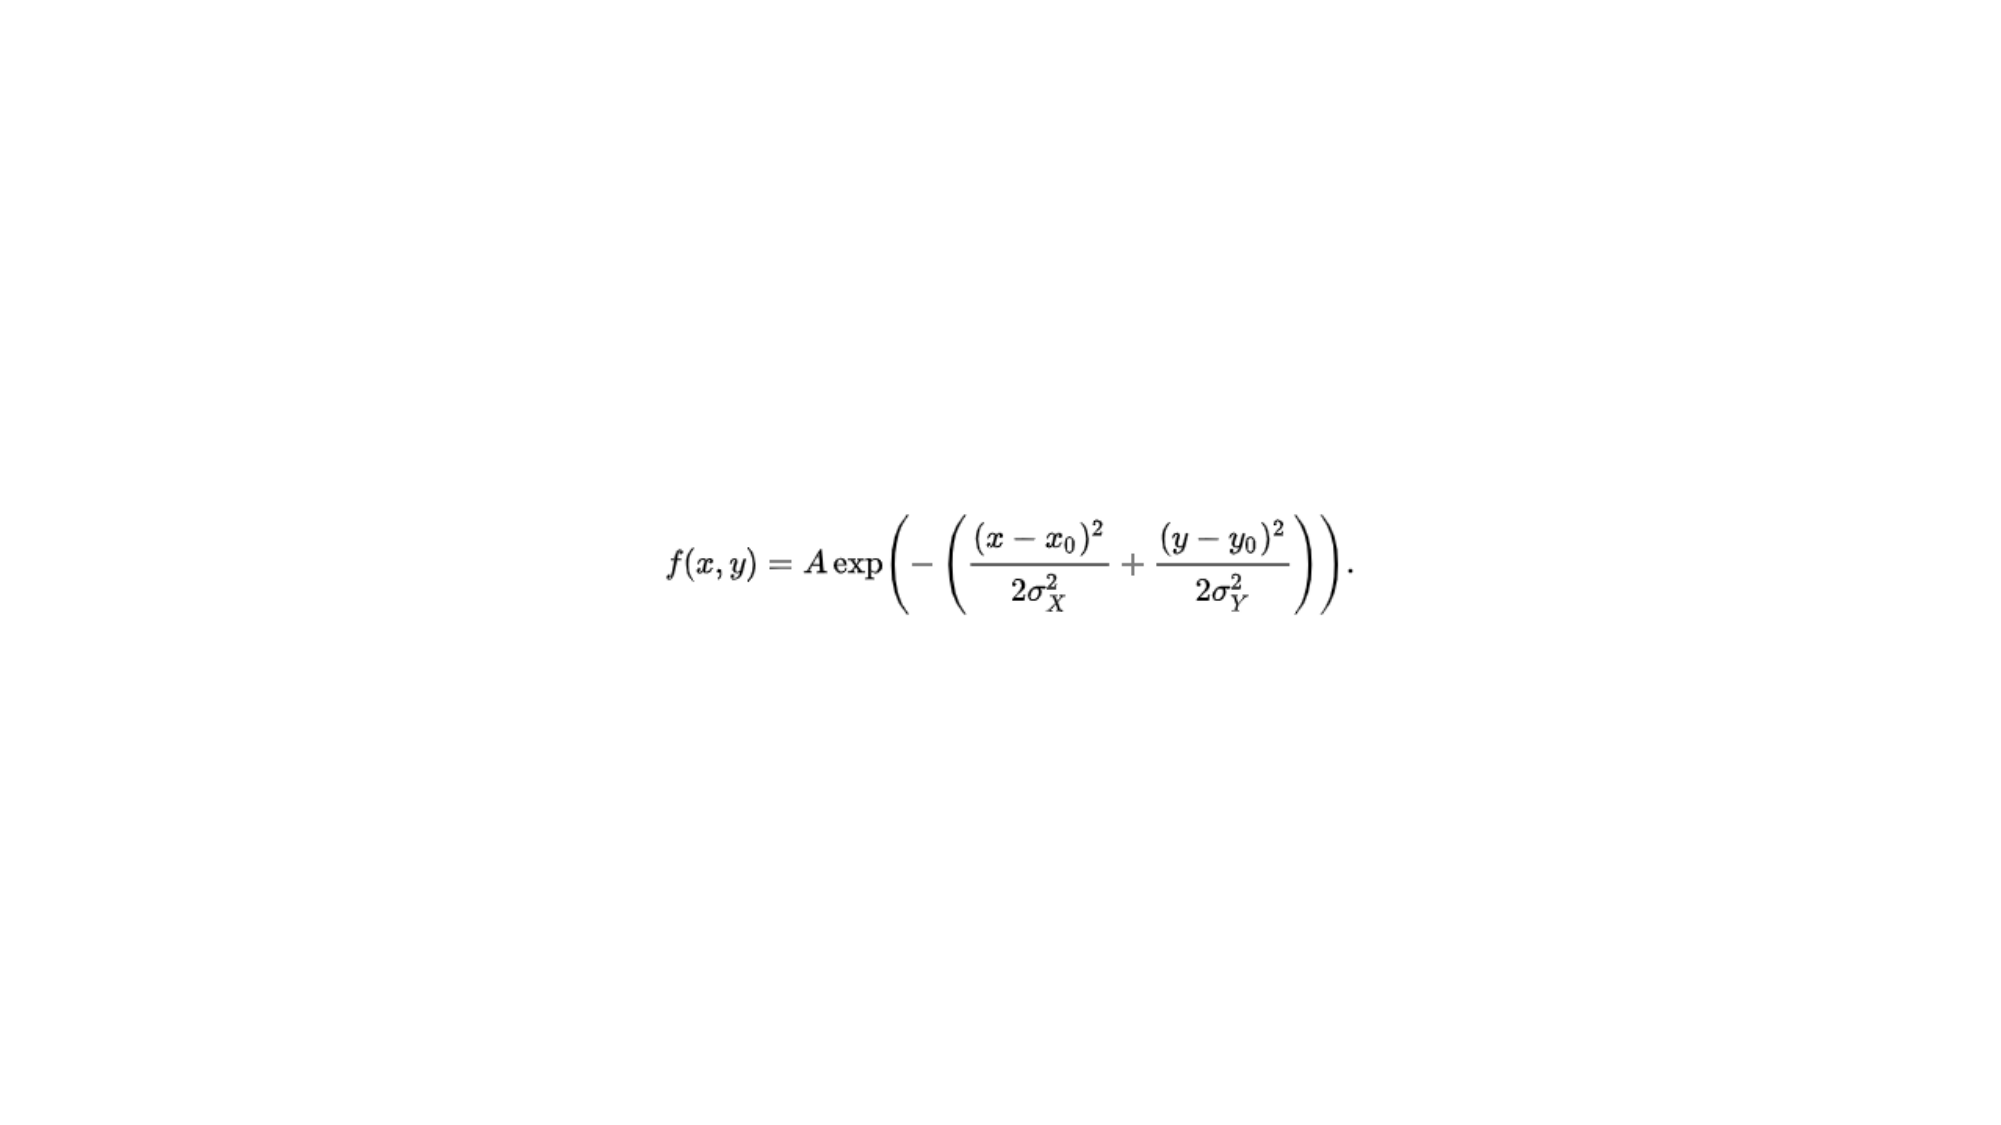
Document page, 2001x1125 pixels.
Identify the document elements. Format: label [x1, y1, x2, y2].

picture [632, 491, 1368, 634]
